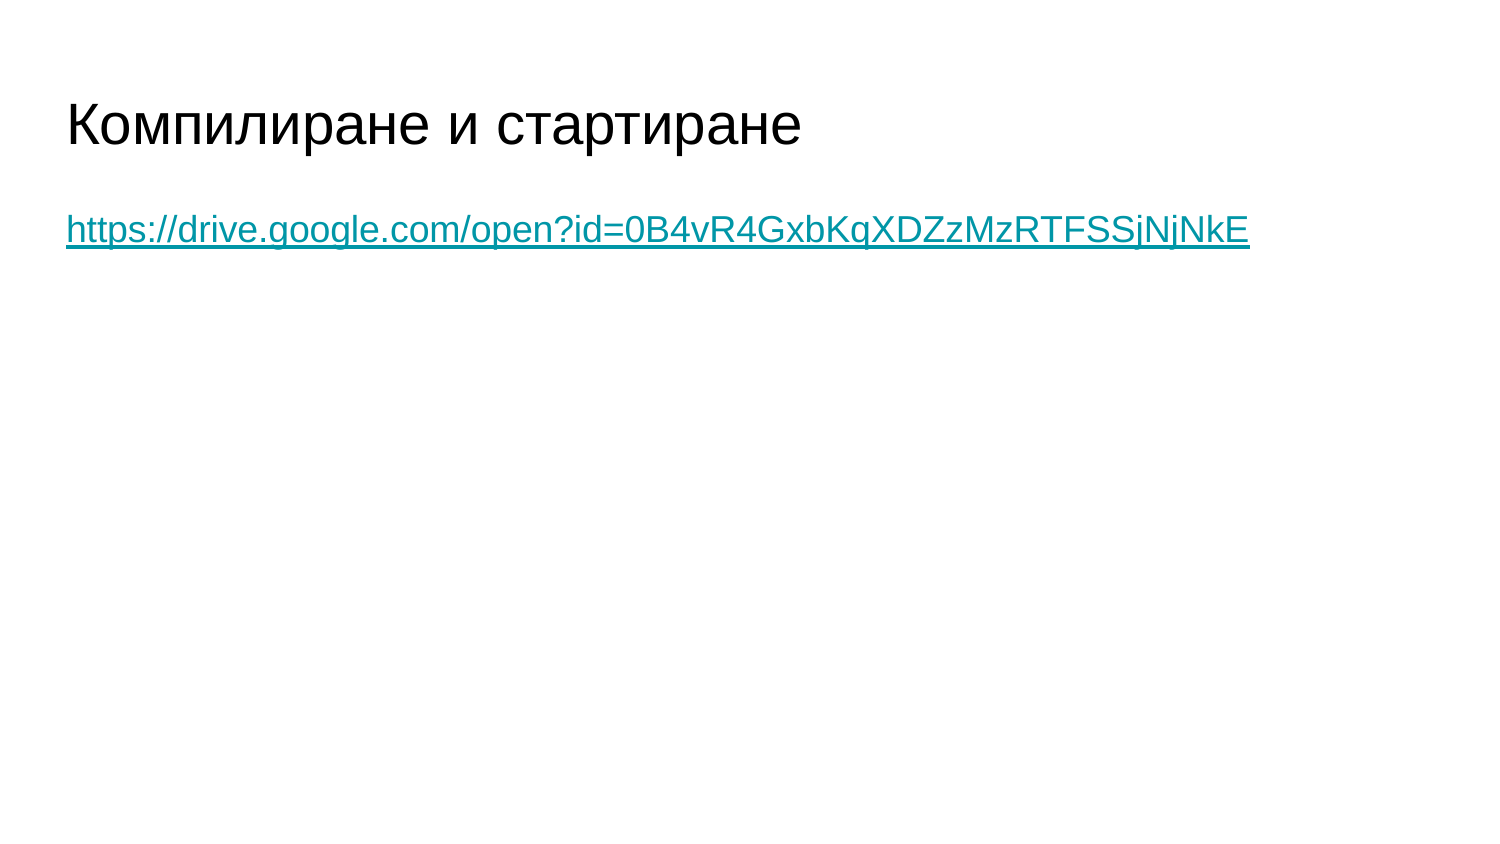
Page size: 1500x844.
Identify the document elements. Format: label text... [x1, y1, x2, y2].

text_box https://drive.google.com/open?id=0B4vR4GxbKqXDZzMzRTFSSjNjNkE [64, 203, 1260, 251]
text_box Компилиране и стартиране [64, 84, 810, 157]
